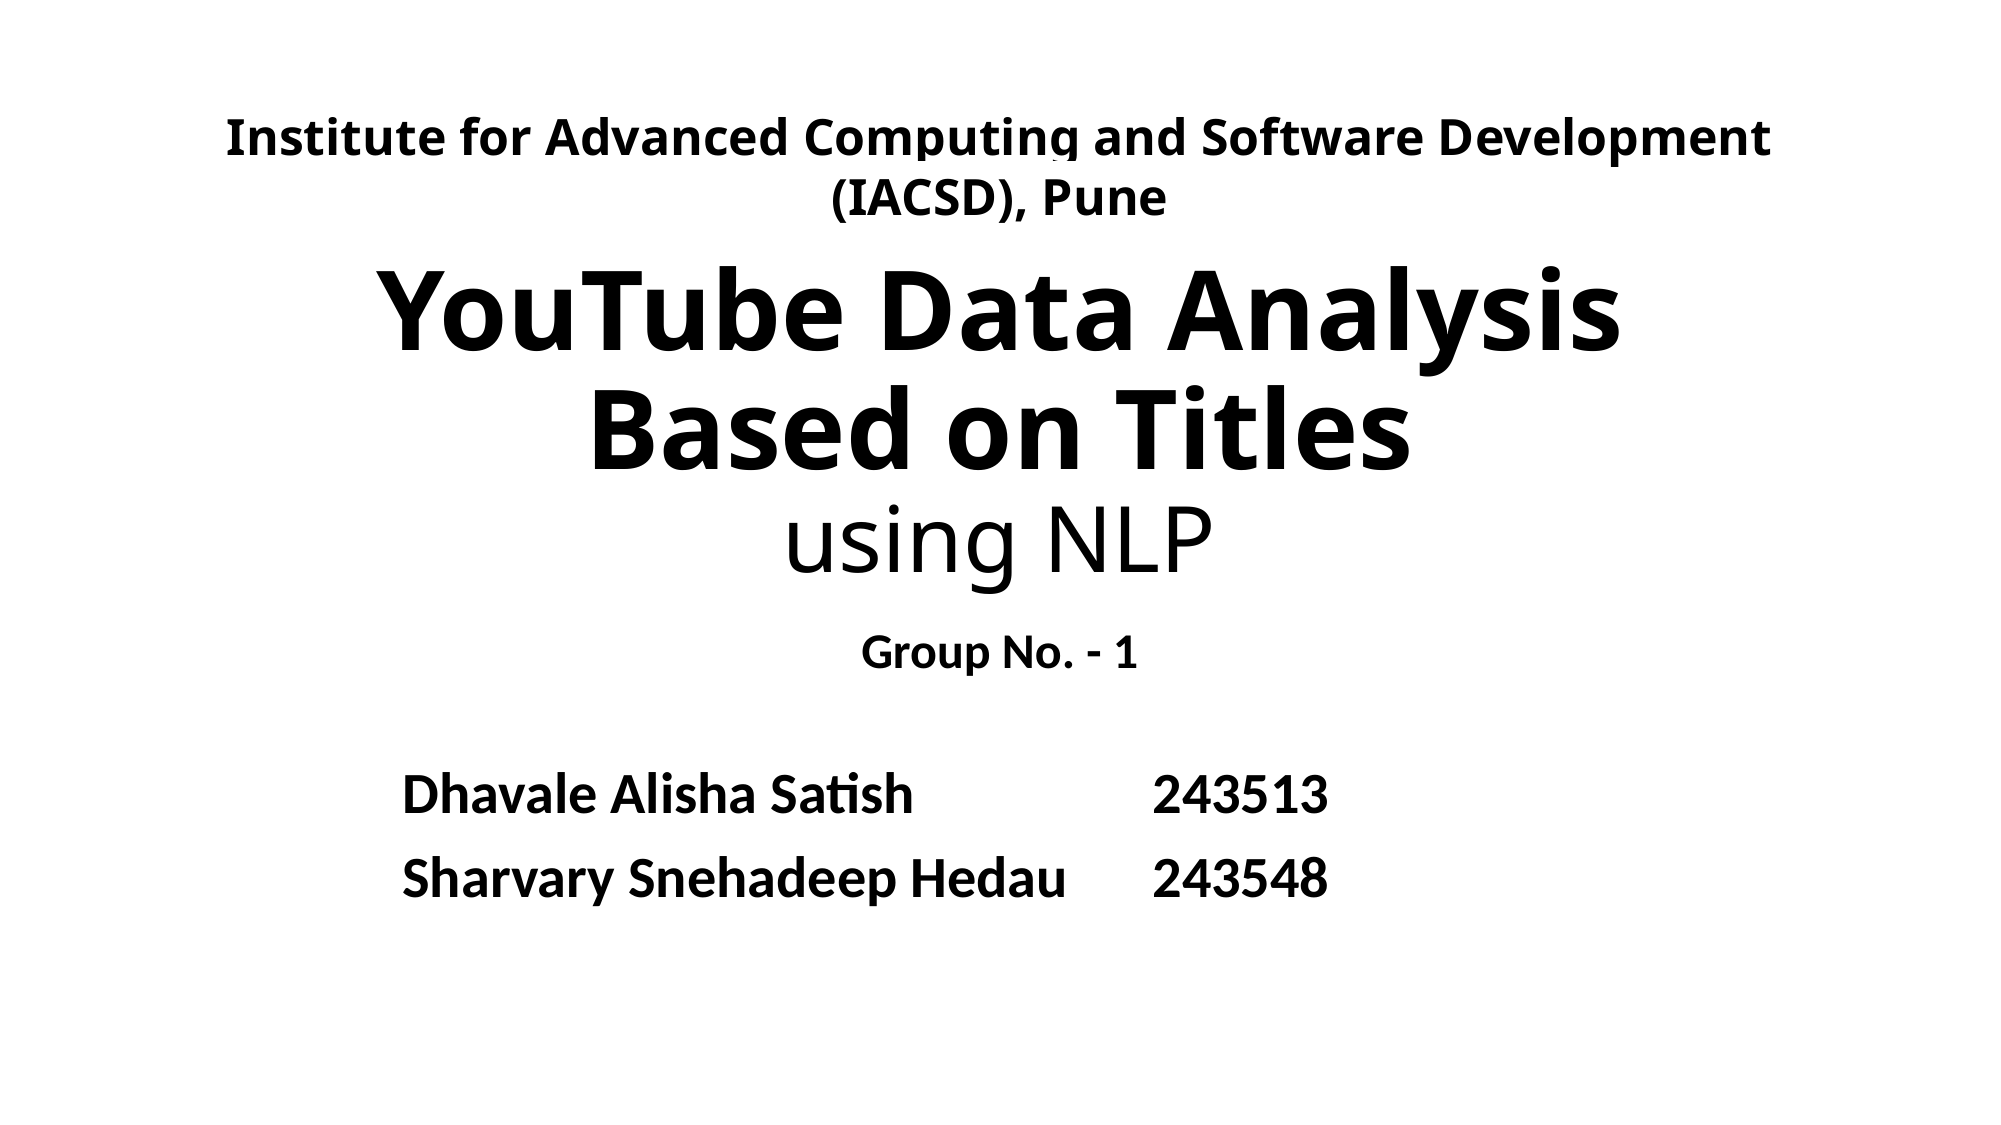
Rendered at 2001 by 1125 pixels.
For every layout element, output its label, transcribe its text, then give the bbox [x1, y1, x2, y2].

subtitle Dhavale Alisha Satish 243513 Sharvary Snehadeep Hedau 243548 [387, 755, 1888, 1028]
title YouTube Data Analysis Based on Titles using NLP [249, 241, 1750, 600]
text_box Institute for Advanced Computing and Software Development (IACSD), Pune [185, 97, 1815, 233]
text_box Group No. - 1 [499, 611, 1500, 687]
